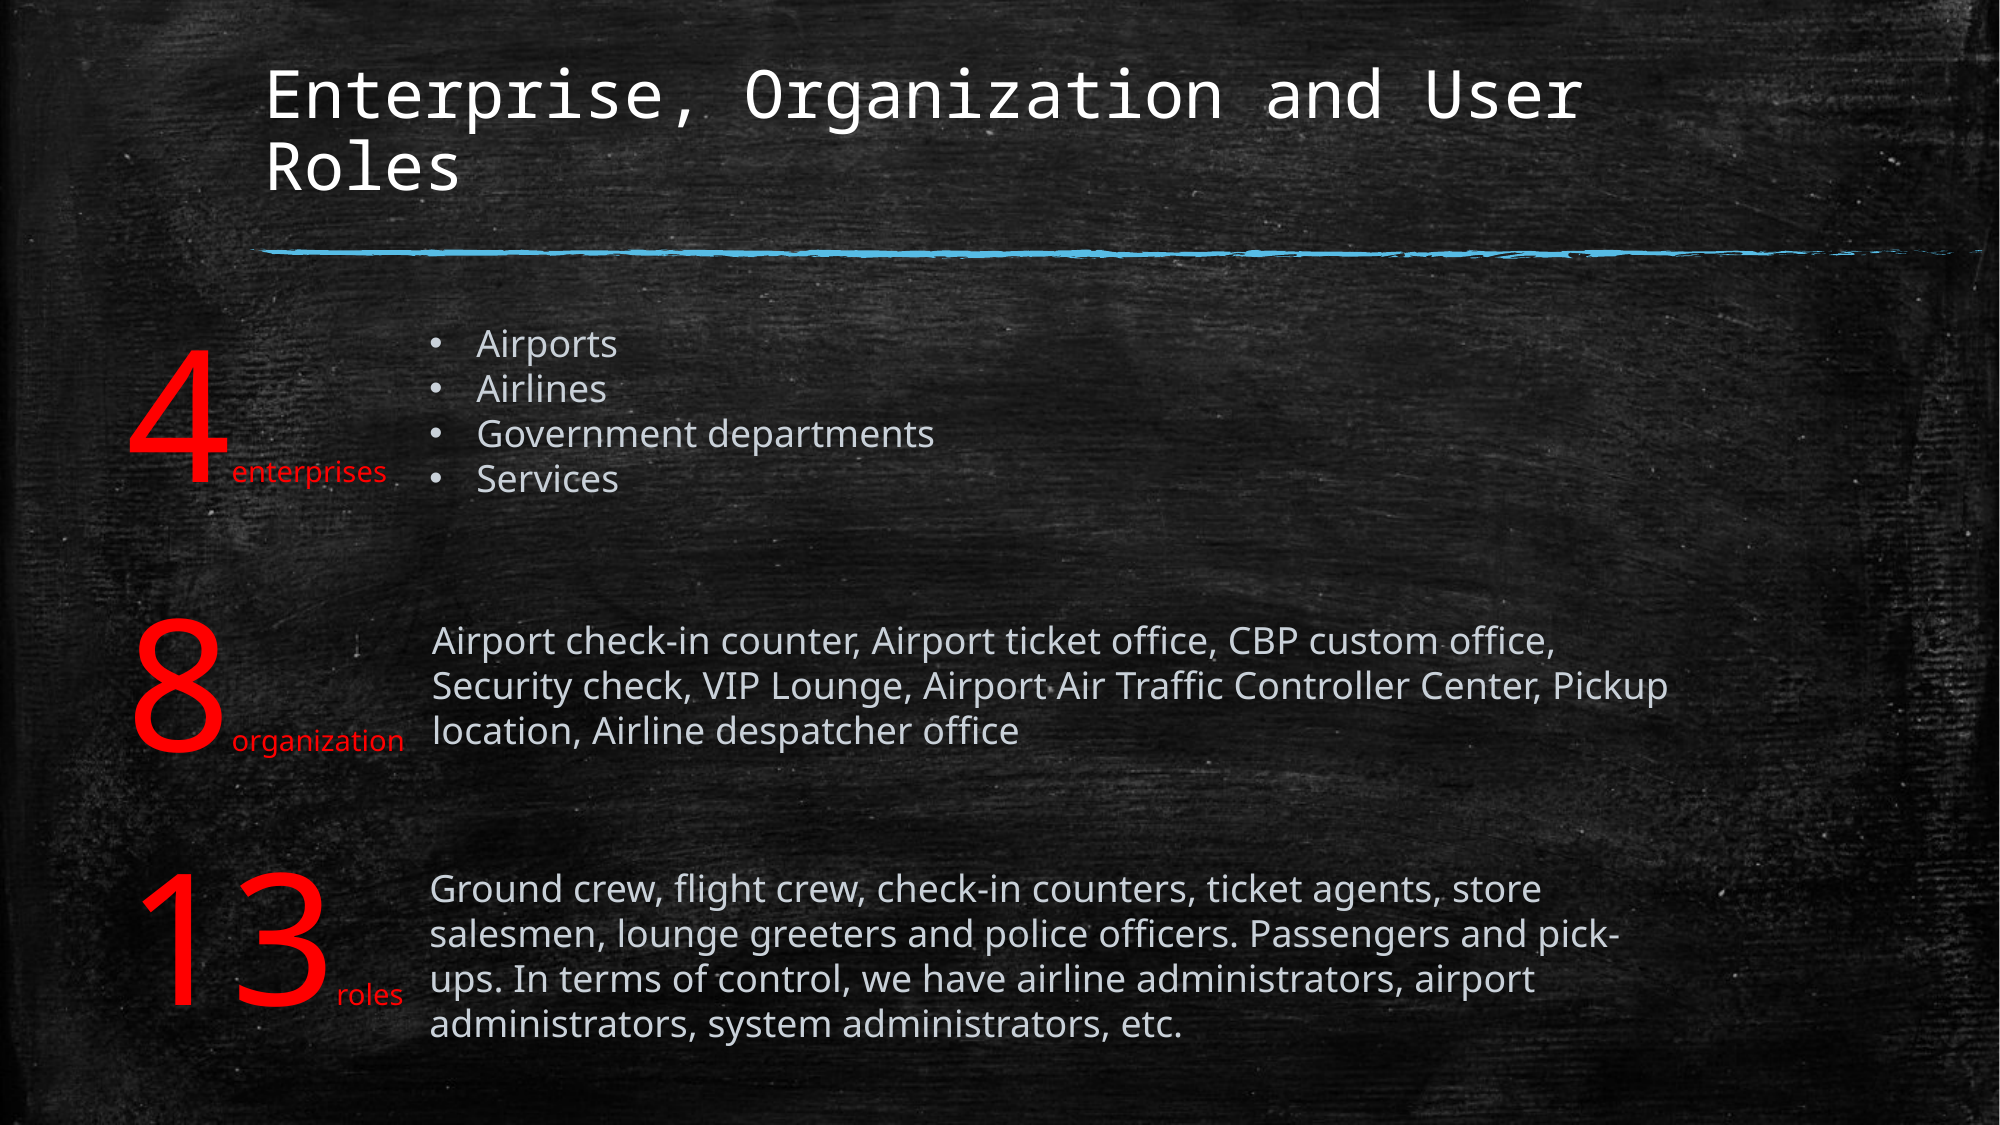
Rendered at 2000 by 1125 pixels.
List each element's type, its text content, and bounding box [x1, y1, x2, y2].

text_box 13roles [112, 814, 425, 1050]
text_box Airports Airlines Government departments Services [425, 312, 1690, 508]
text_box 4enterprises [112, 292, 425, 527]
title Enterprise, Organization and User Roles [249, 45, 1750, 213]
text_box 8organization [112, 560, 425, 796]
text_box Ground crew, flight crew, check-in counters, ticket agents, store salesmen, lounge greeters and police officers. Passengers and pick-ups. In terms of control, we have airline administrators, airport administrators, system administrators, etc. [414, 857, 1690, 1053]
text_box Airport check-in counter, Airport ticket office, CBP custom office, Security check, VIP Lounge, Airport Air Traffic Controller Center, Pickup location, Airline despatcher office [417, 609, 1713, 760]
